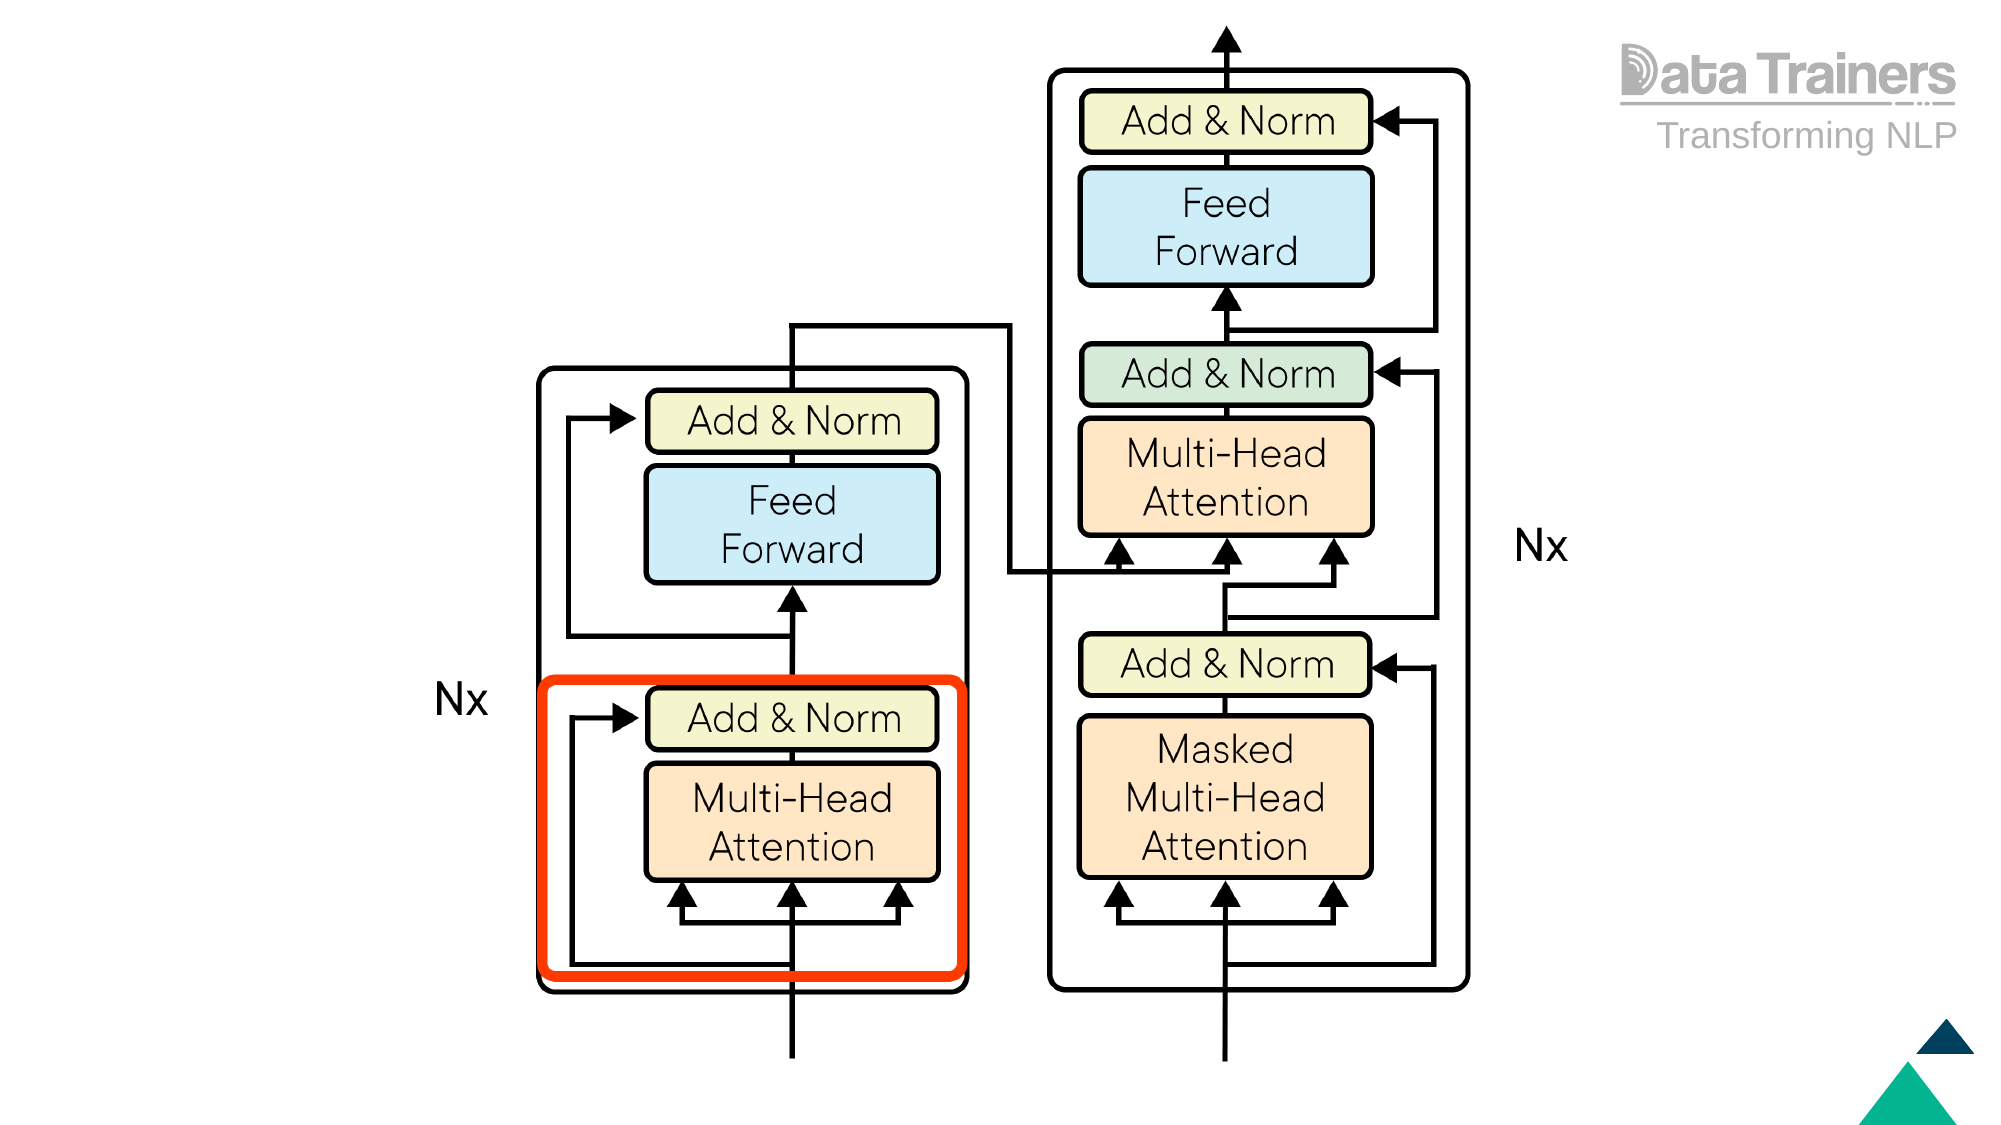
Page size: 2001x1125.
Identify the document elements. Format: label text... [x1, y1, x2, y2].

picture [388, 0, 1611, 1125]
text_box Transforming NLP [1611, 103, 1966, 164]
